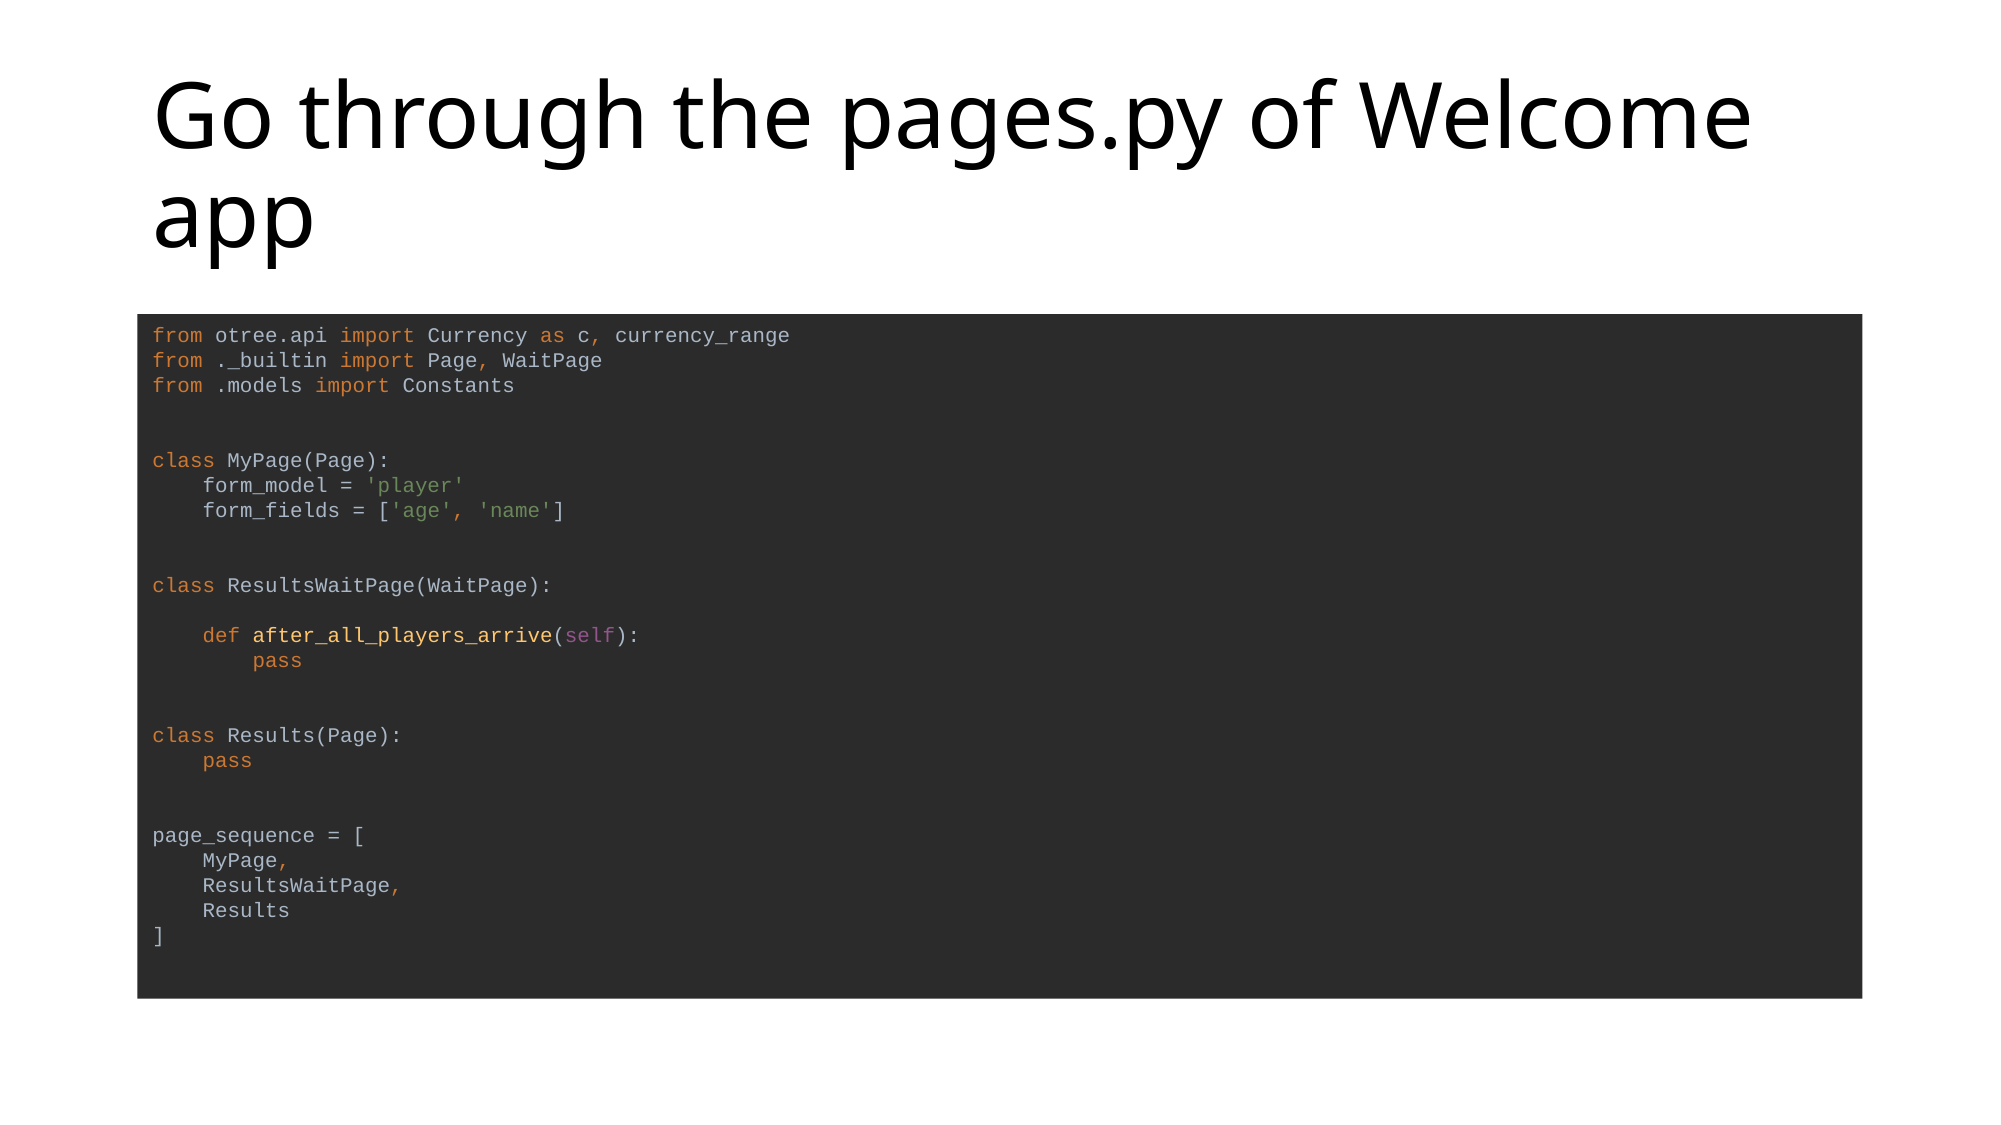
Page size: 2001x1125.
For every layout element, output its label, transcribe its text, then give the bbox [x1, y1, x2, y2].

title Go through the pages.py of Welcome app [137, 59, 1863, 278]
list from otree.api import Currency as c, currency_range from ._builtin import Page, WaitPage from .models import Constants class MyPage(Page): form_model = 'player' form_fields = ['age', 'name'] class ResultsWaitPage(WaitPage): def after_all_players_arrive(self): pass class Results(Page): pass page_sequence = [ MyPage, ResultsWaitPage, Results ] [137, 314, 1863, 999]
